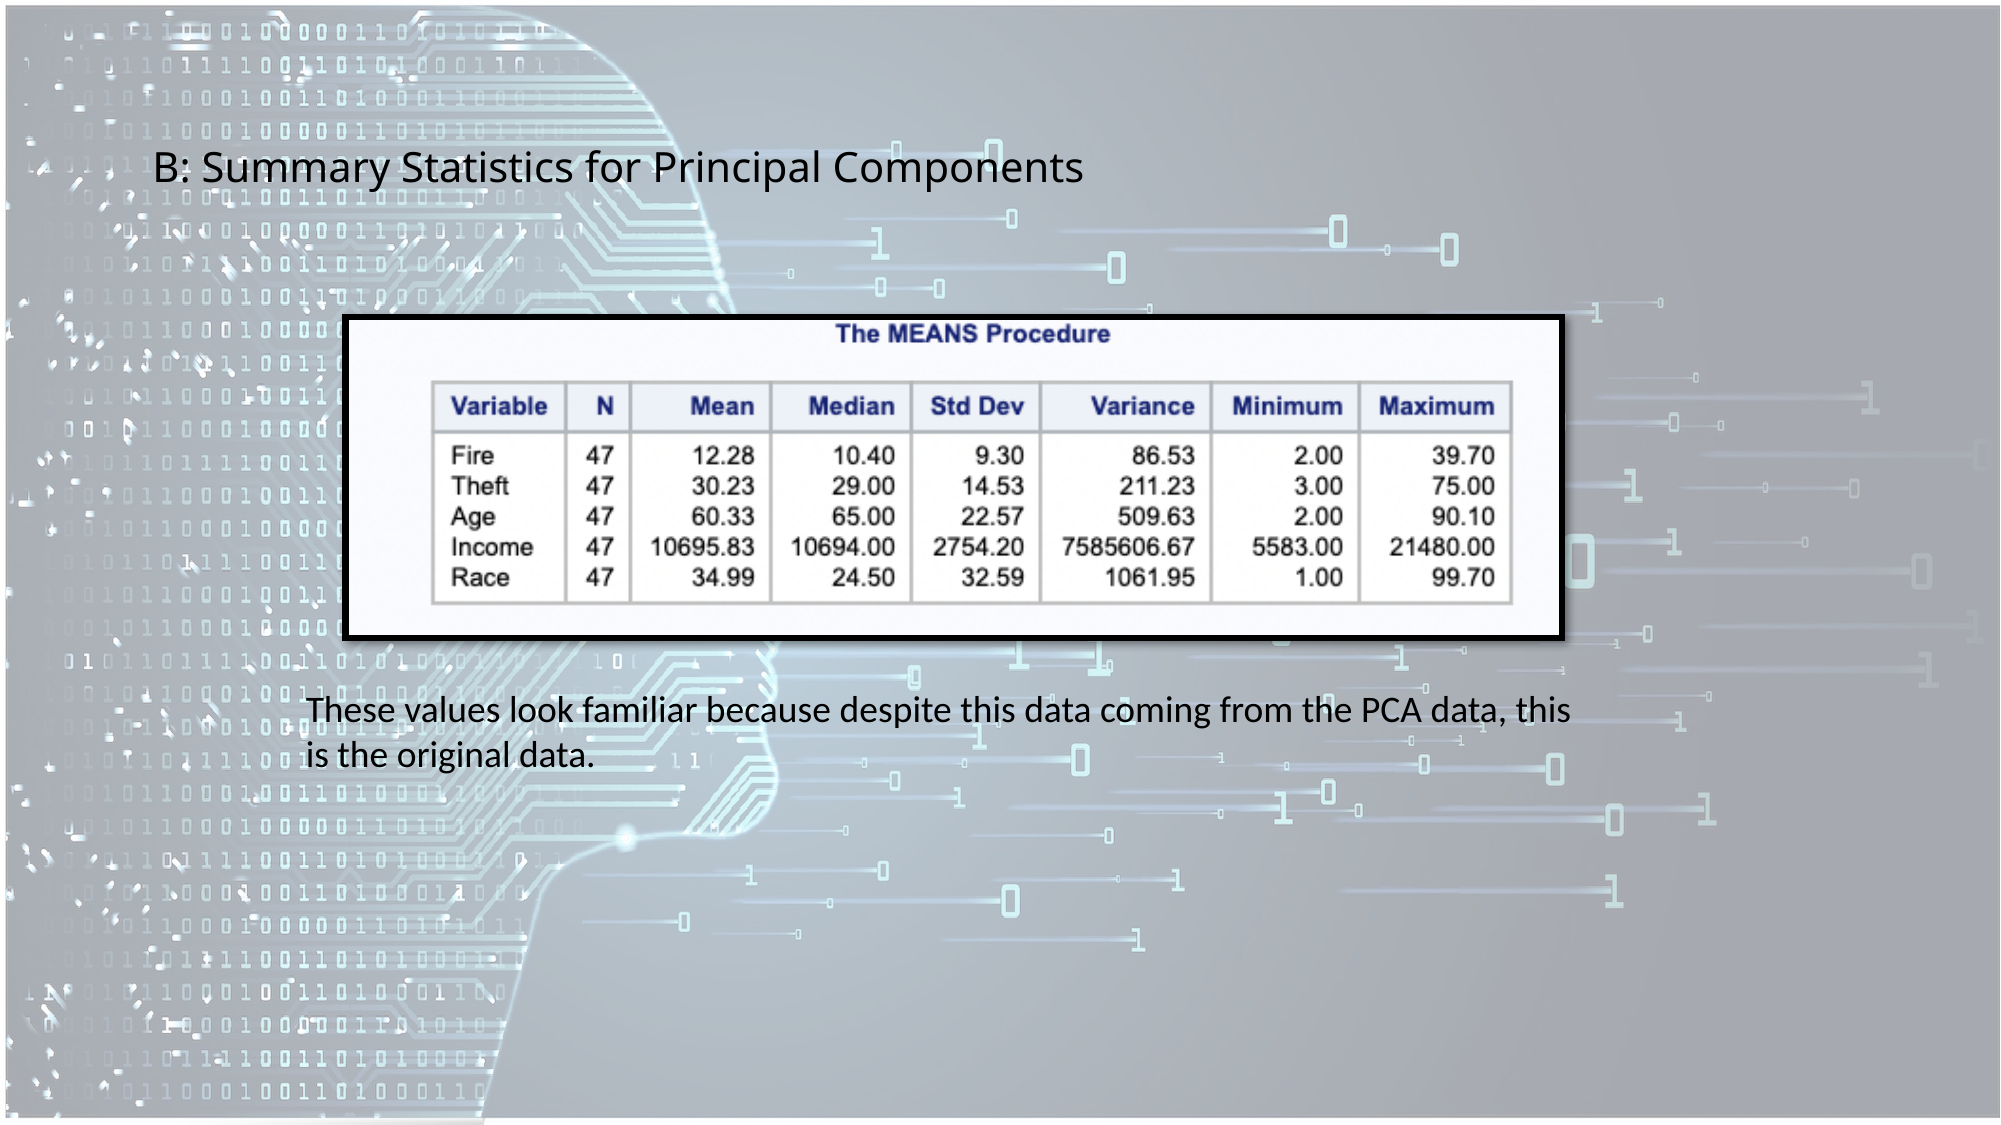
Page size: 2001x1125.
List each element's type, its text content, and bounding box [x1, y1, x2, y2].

title B: Summary Statistics for Principal Components [137, 59, 1863, 278]
text_box These values look familiar because despite this data coming from the PCA data, this is the original data. [291, 677, 1617, 783]
picture [348, 320, 1559, 636]
